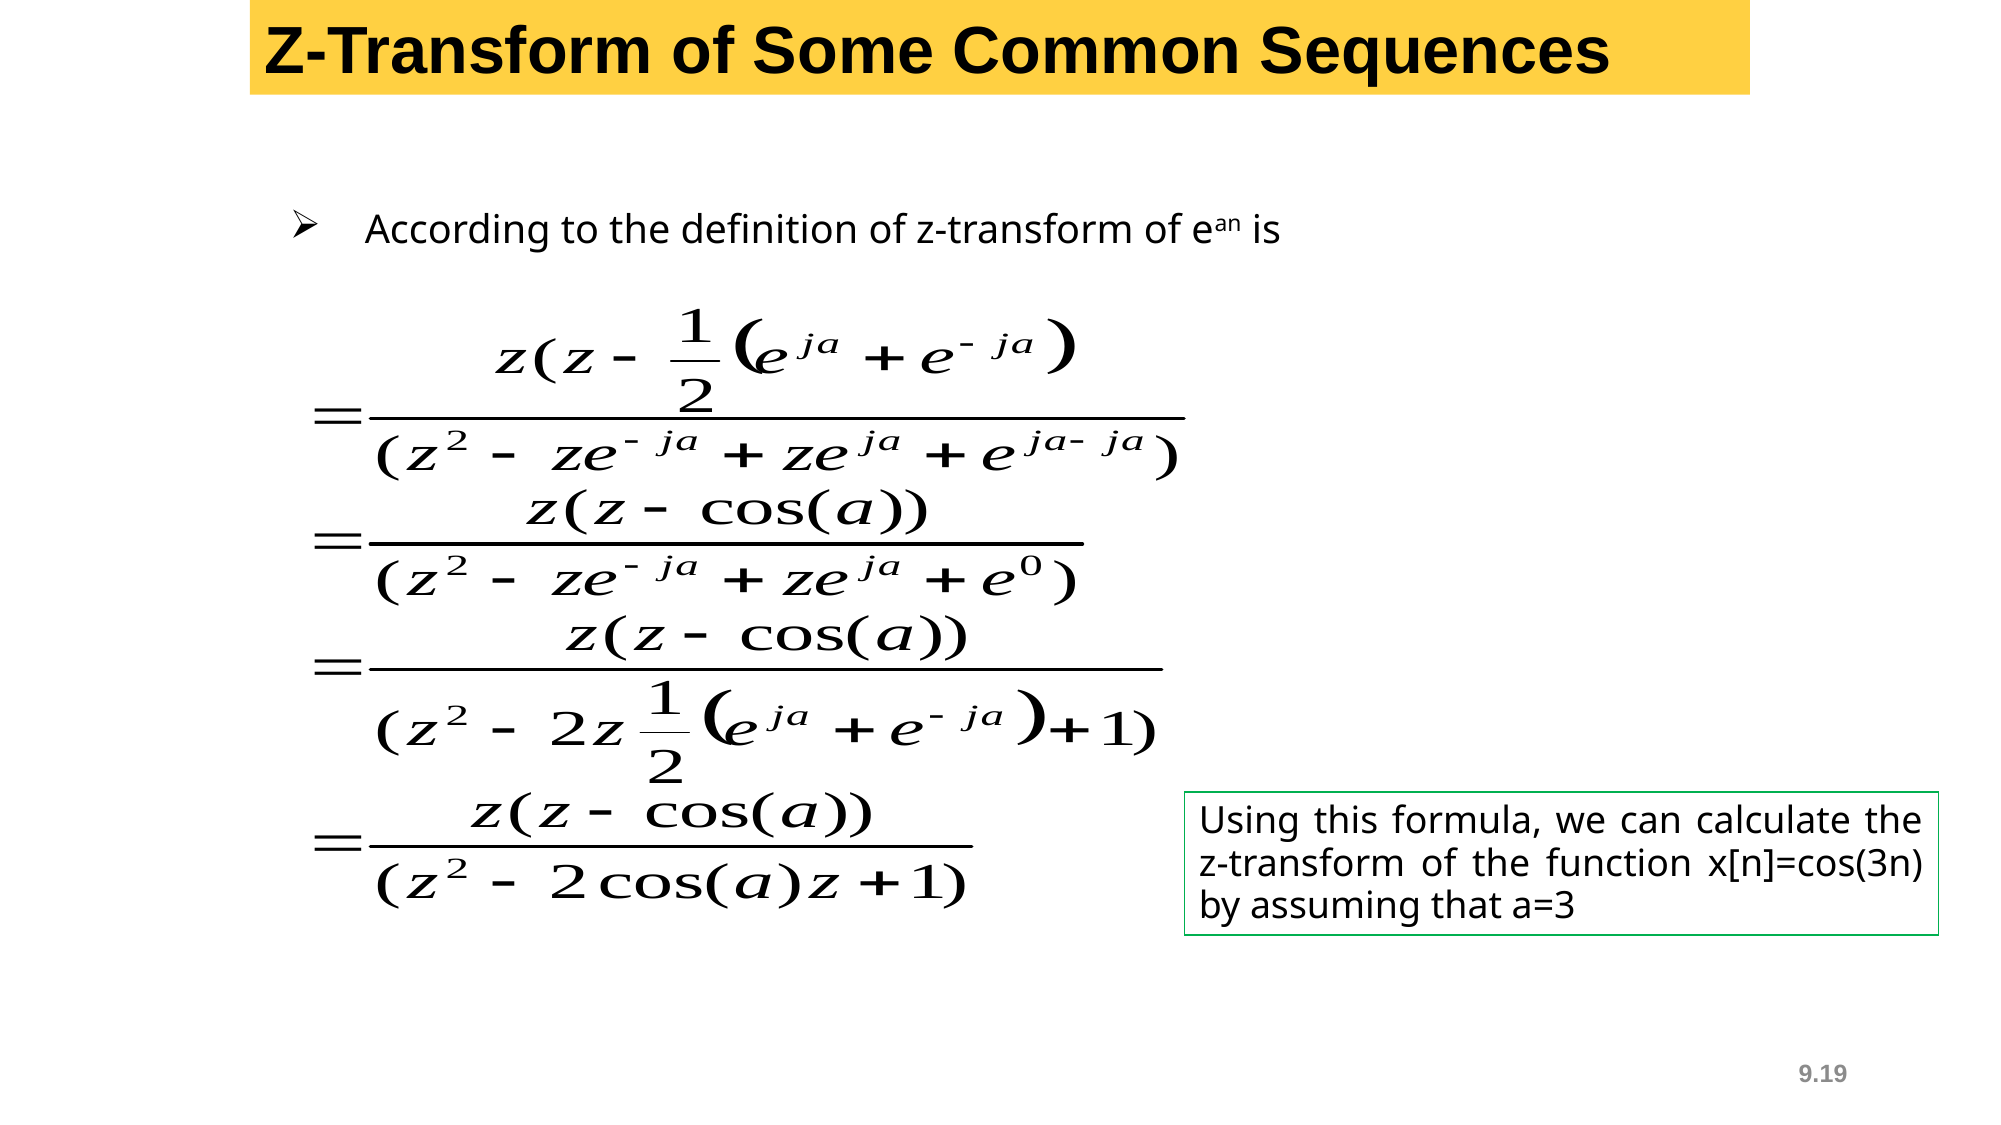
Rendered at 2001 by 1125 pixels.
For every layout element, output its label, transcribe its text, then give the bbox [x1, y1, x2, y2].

slide_number 9.19 [1412, 1042, 1863, 1103]
text_box Using this formula, we can calculate the z-transform of the function x[n]=cos(3n) by assuming that a=3 [1214, 792, 1939, 935]
text_box Z-Transform of Some Common Sequences [249, 0, 1750, 95]
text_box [294, 292, 1214, 976]
text_box According to the definition of z-transform of ean is [275, 200, 1663, 260]
